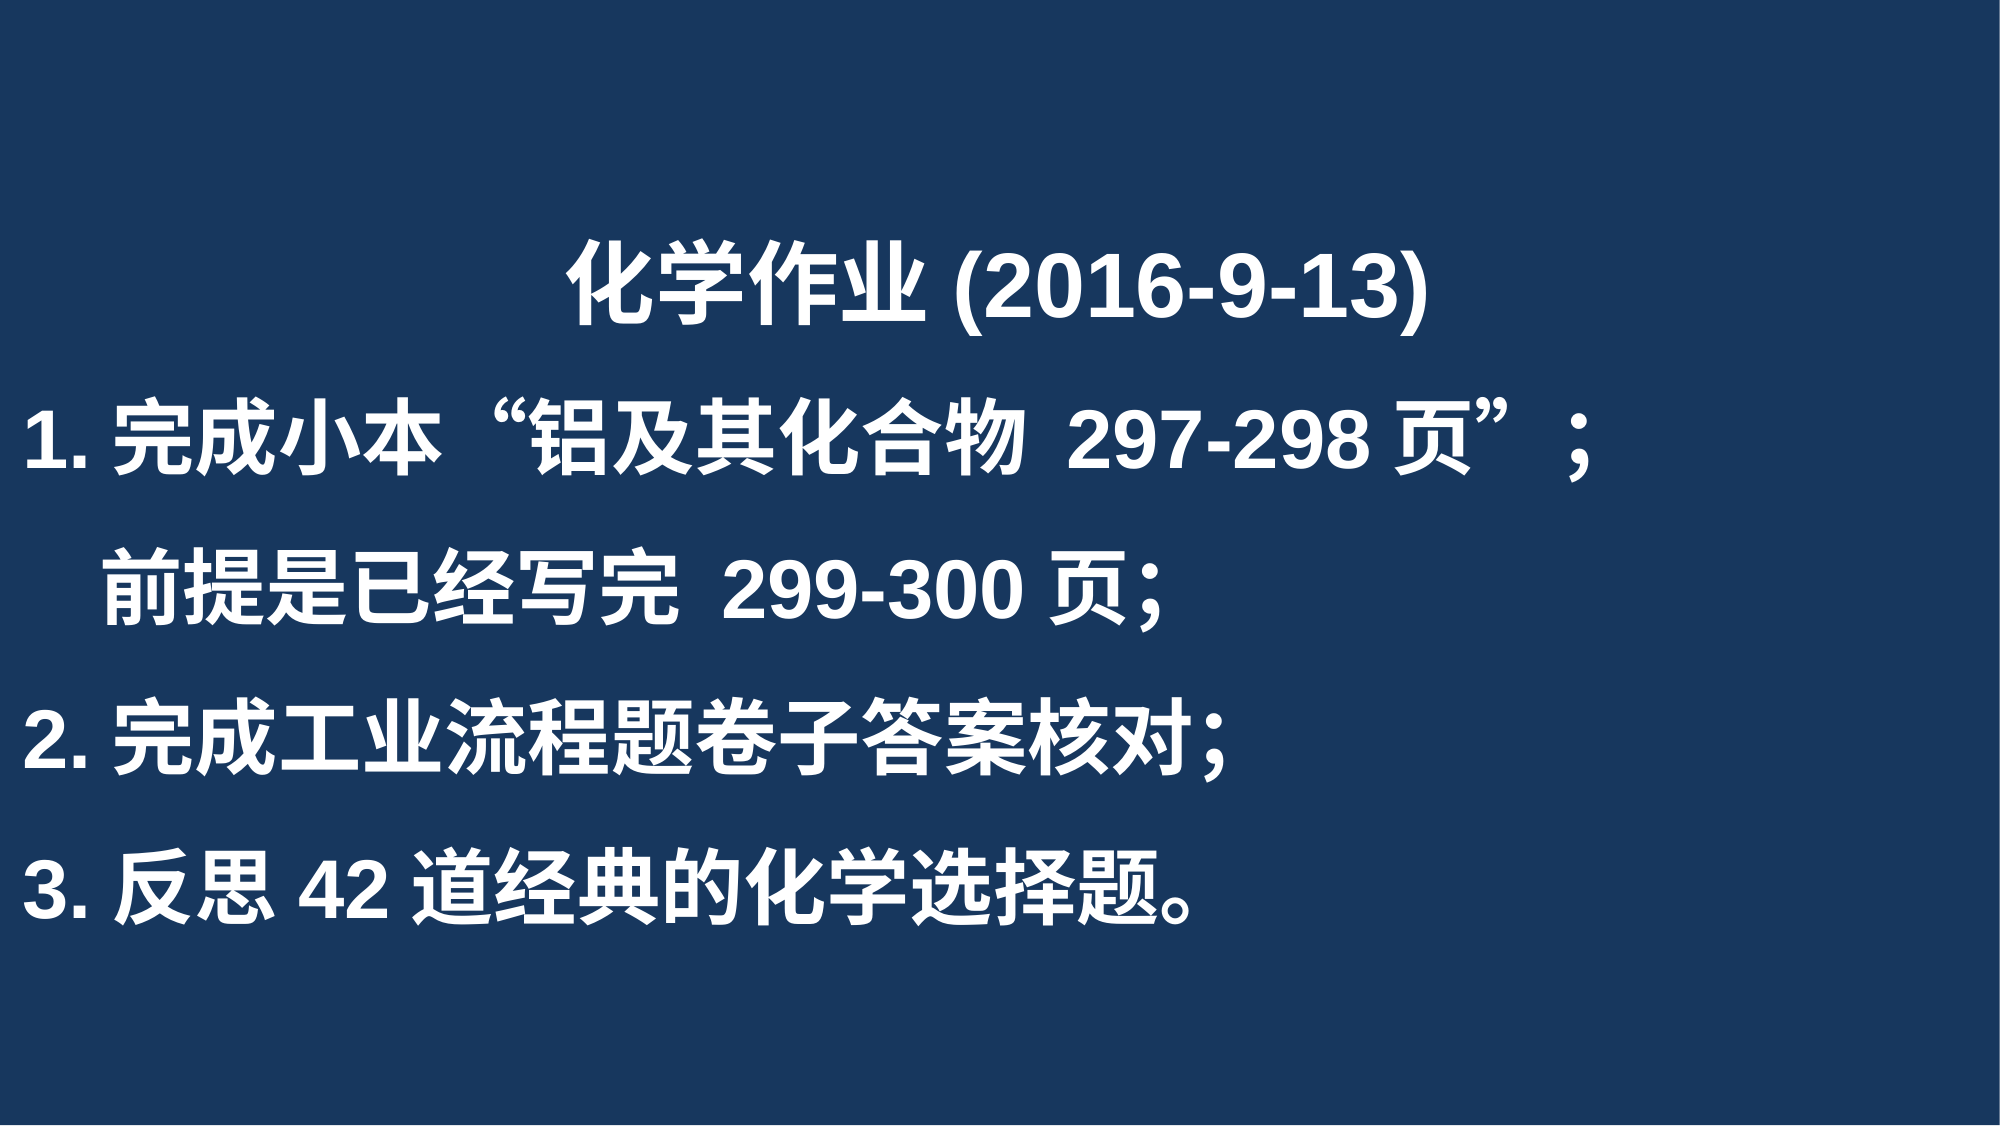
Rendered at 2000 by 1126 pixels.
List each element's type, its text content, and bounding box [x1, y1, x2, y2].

text_box 化学作业(2016-9-13) 1.完成小本“铝及其化合物 297-298页”； 前提是已经写完 299-300页； 2.完成工业流程题卷子答案核对； 3.反思42道经典的化学选择题。 [7, 163, 1988, 943]
